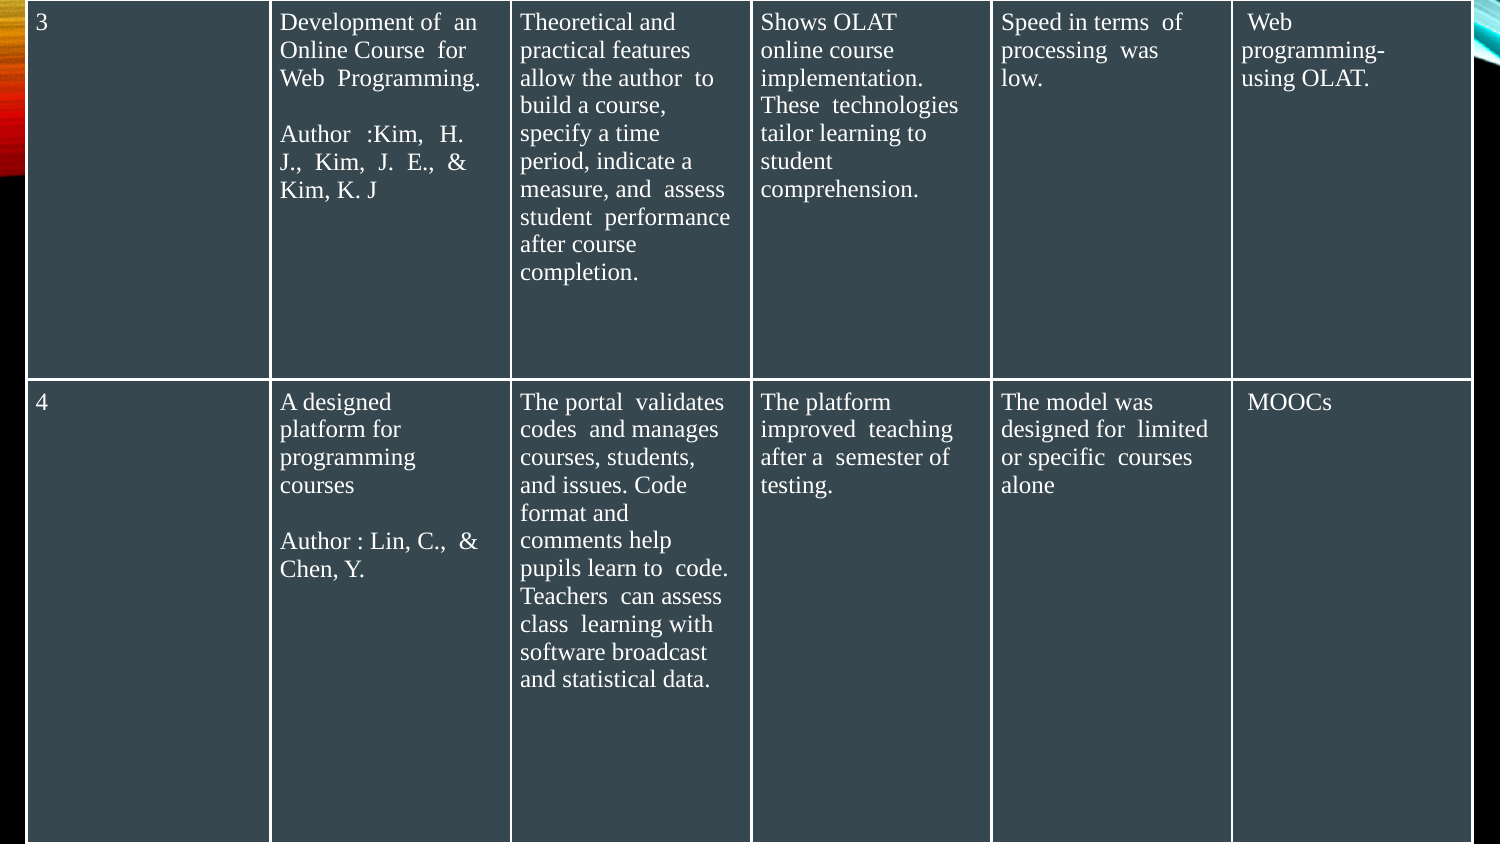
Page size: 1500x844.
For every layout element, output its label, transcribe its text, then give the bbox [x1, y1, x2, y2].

table_cell A designed platform for programming courses Author : Lin, C., & Chen, Y. [272, 381, 510, 842]
table_header Theoretical and practical features allow the author to build a course, specify a time period, indicate a measure, and assess student performance after course completion. [512, 1, 750, 378]
table_cell The platform improved teaching after a semester of testing. [753, 381, 990, 842]
table_cell The portal validates codes and manages courses, students, and issues. Code format and comments help pupils learn to code. Teachers can assess class learning with software broadcast and statistical data. [512, 381, 750, 842]
table_header 3 [28, 1, 269, 378]
table_cell The model was designed for limited or specific courses alone [993, 381, 1231, 842]
table_header Shows OLAT online course implementation. These technologies tailor learning to student comprehension. [753, 1, 990, 378]
table_cell MOOCs [1233, 381, 1471, 842]
picture [1474, 0, 1500, 178]
table_header Development of an Online Course for Web Programming. Author :Kim, H. J., Kim, J. E., & Kim, K. J [272, 1, 510, 378]
table_header Speed in terms of processing was low. [993, 1, 1231, 378]
table_cell 4 [28, 381, 269, 842]
table_header Web programming- using OLAT. [1233, 1, 1471, 378]
picture [0, 0, 25, 178]
